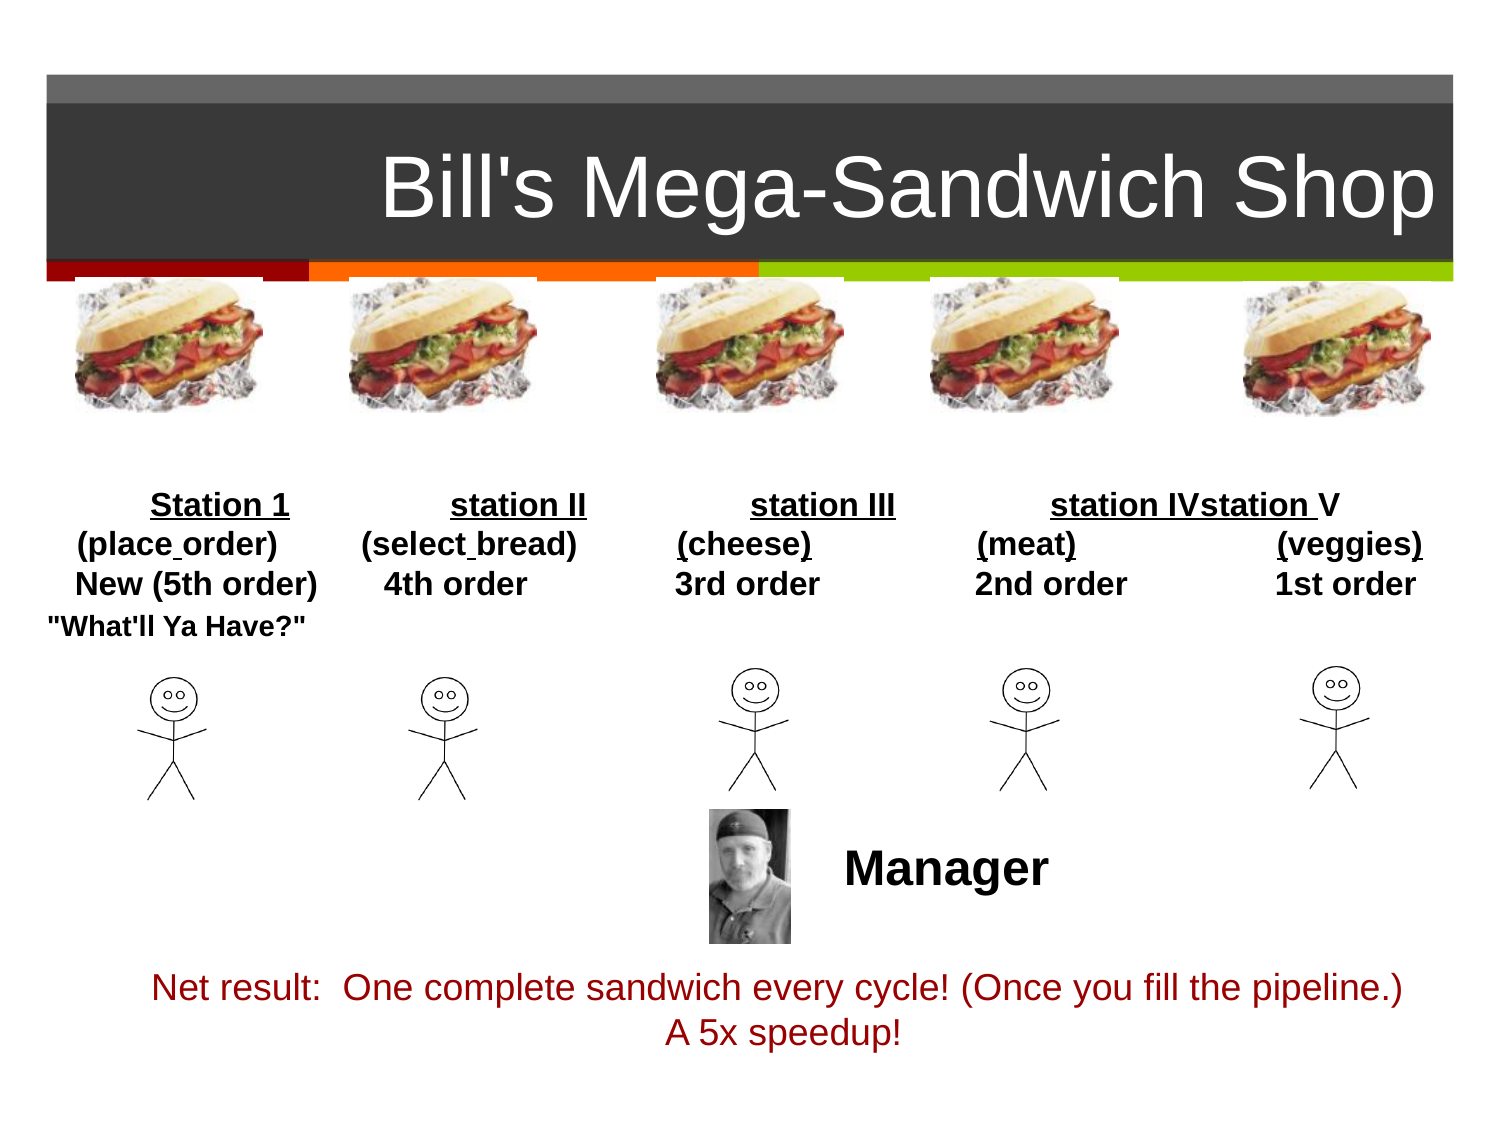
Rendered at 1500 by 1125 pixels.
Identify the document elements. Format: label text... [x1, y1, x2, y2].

picture [930, 277, 1119, 413]
picture [702, 657, 810, 945]
picture [120, 665, 229, 817]
picture [1283, 654, 1391, 806]
text_box Station 1 station II station III station IV station V (place order) (select bread) (cheese) (meat) (veggies) New (5th order) 4th order 3rd order 2nd order 1st order [59, 475, 1440, 650]
picture [973, 657, 1081, 809]
text_box "What'll Ya Have?" [32, 600, 330, 651]
text_box Manager [828, 828, 1065, 903]
picture [348, 277, 538, 413]
picture [74, 277, 263, 413]
title Bill's Mega-Sandwich Shop [46, 103, 1454, 263]
picture [391, 665, 500, 817]
text_box Net result: One complete sandwich every cycle! (Once you fill the pipeline.) A 5x speedup! [136, 955, 1431, 1061]
picture [655, 277, 845, 413]
picture [1242, 281, 1432, 417]
